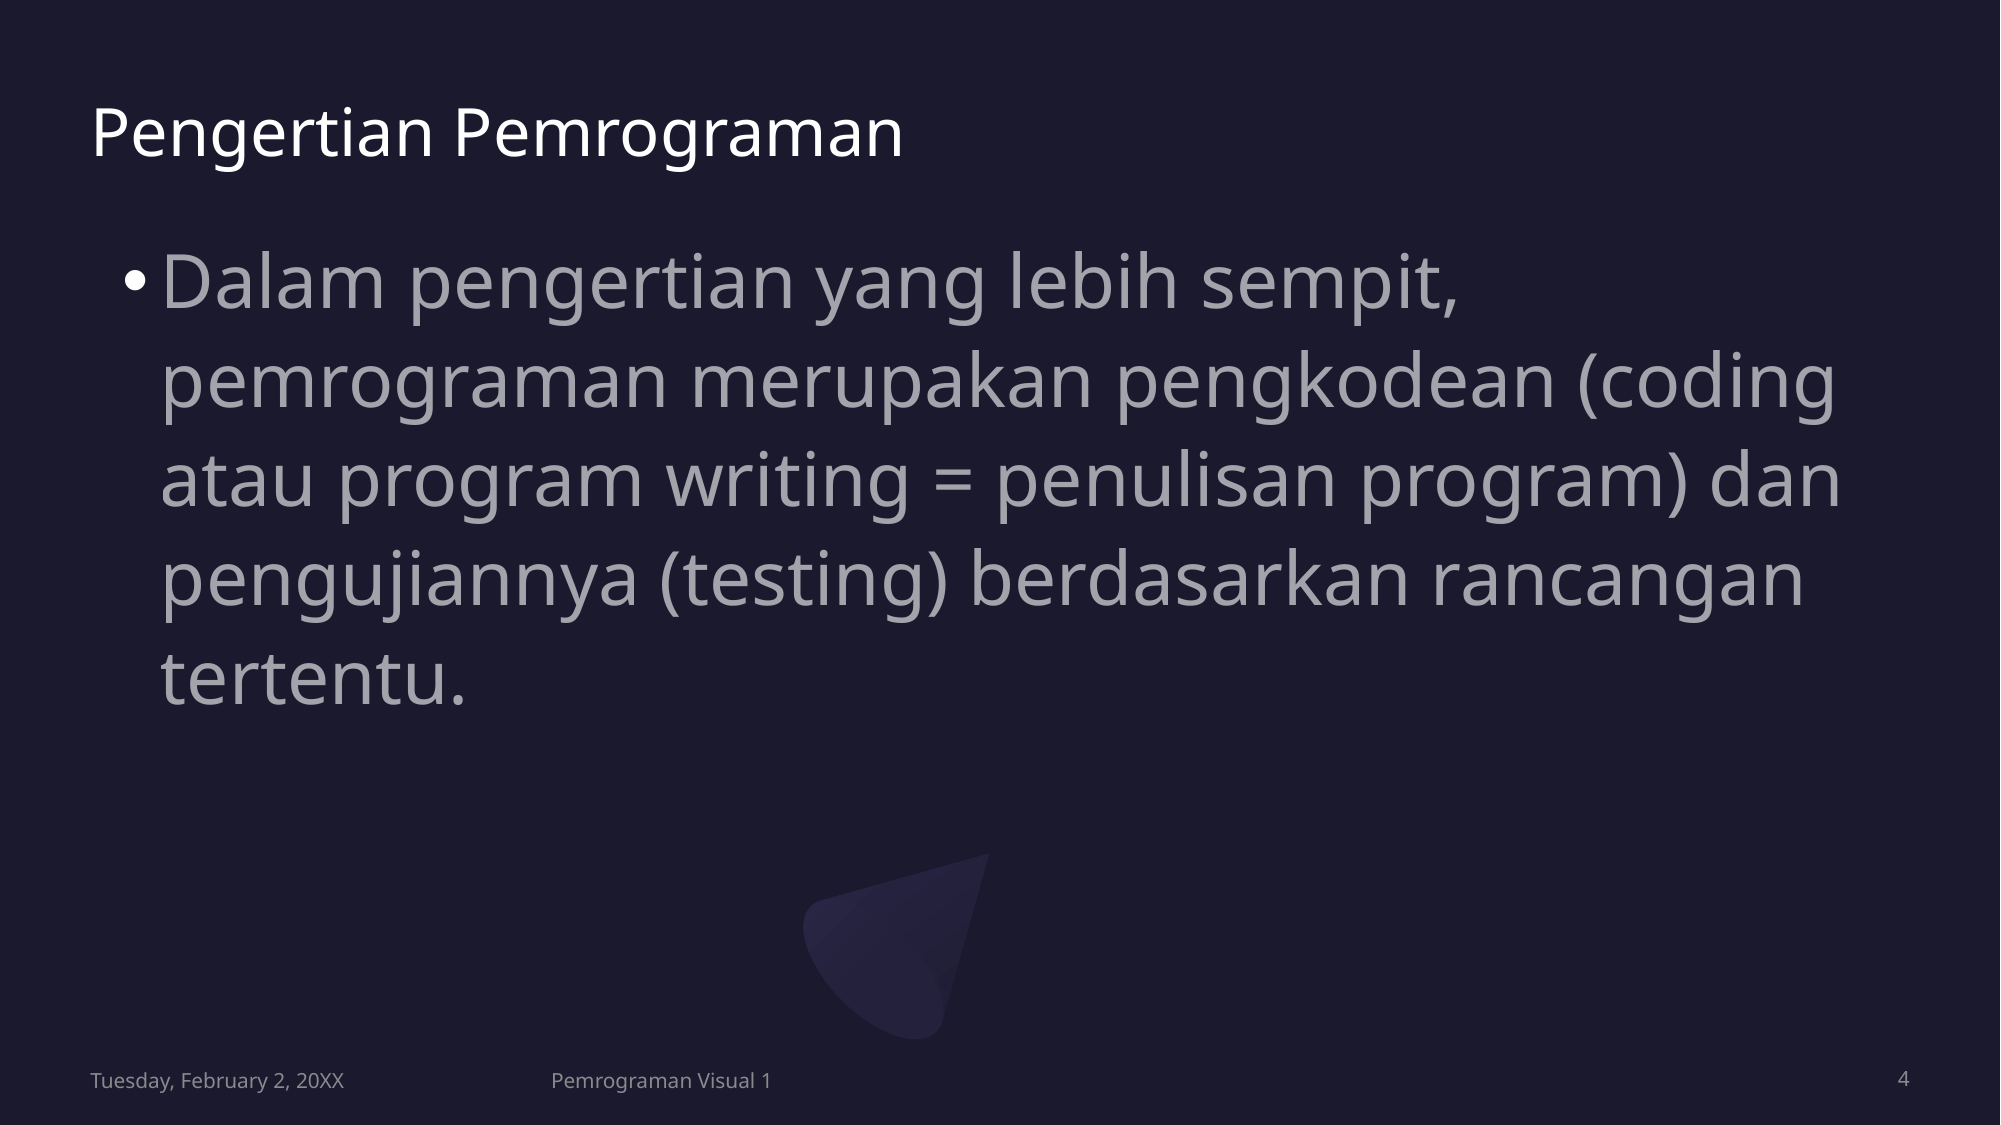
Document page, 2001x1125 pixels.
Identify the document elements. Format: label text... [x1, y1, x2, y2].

title Pengertian Pemrograman [90, 90, 1910, 252]
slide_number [90, 1067, 522, 1093]
footer Pemrograman Visual 1 [551, 1067, 1598, 1093]
list Dalam pengertian yang lebih sempit, pemrograman merupakan pengkodean (coding atau program writing = penulisan program) dan pengujiannya (testing) berdasarkan rancangan tertentu. [122, 224, 1910, 1000]
slide_number 4 [1632, 1067, 1910, 1093]
